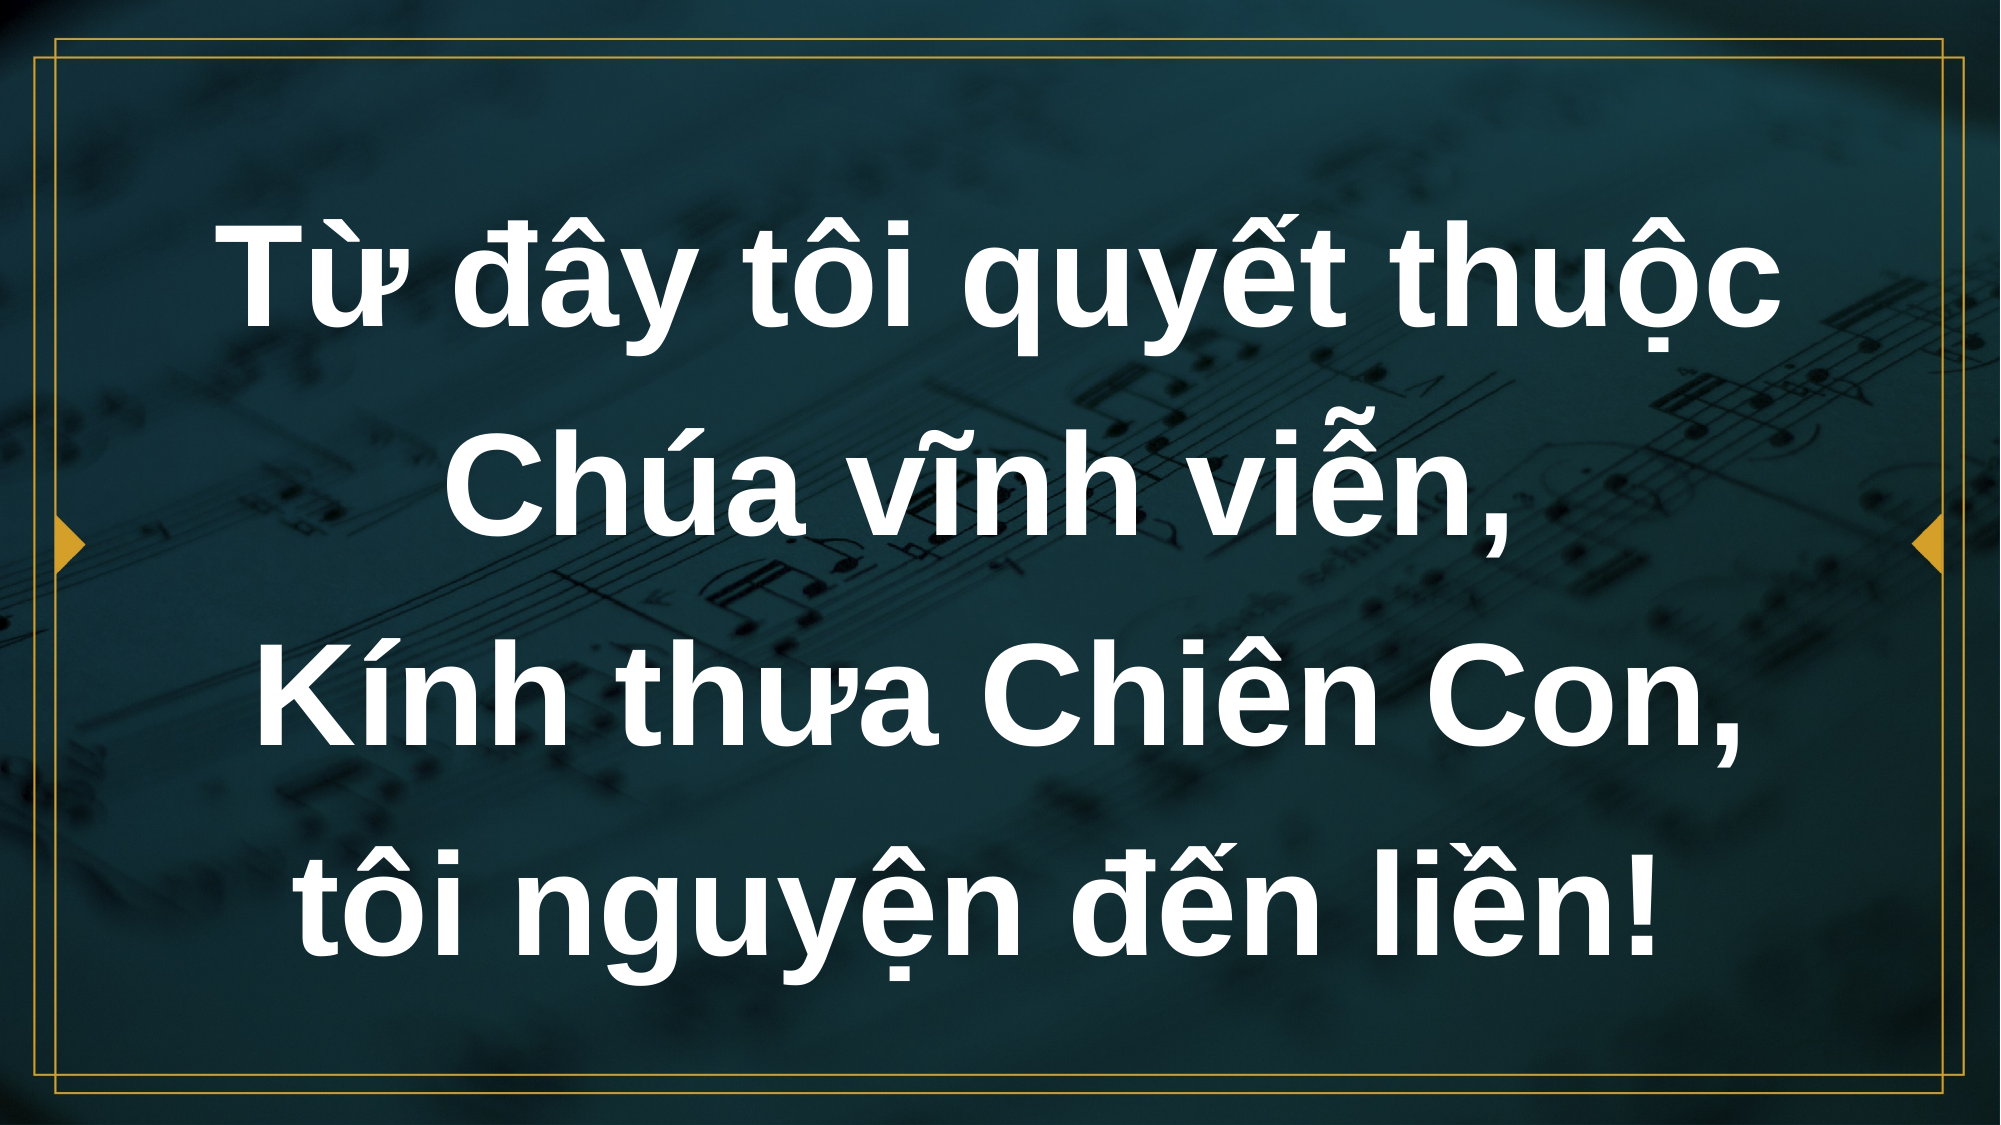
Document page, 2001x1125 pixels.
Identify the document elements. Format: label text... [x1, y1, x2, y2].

title Từ đây tôi quyết thuộc Chúa vĩnh viễn, Kính thưa Chiên Con, tôi nguyện đến liền! [55, 53, 1945, 1077]
picture [0, 0, 2000, 1125]
